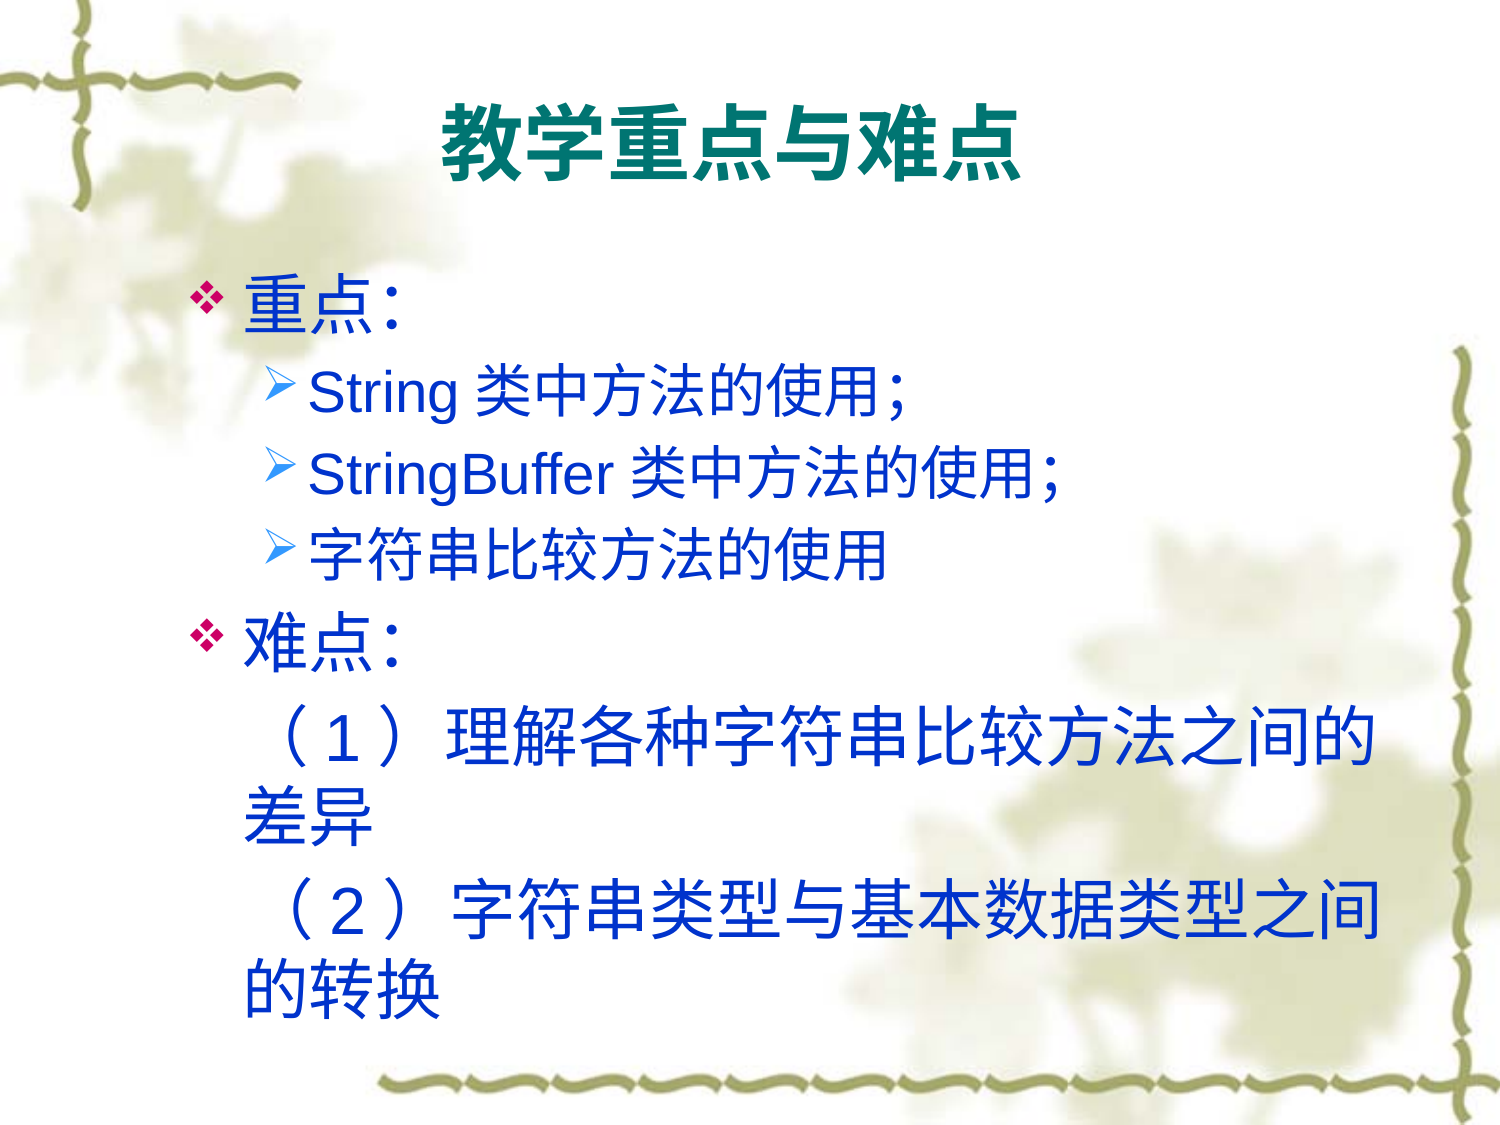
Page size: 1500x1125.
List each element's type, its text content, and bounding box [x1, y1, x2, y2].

picture [0, 0, 1500, 1125]
list 重点： String类中方法的使用； StringBuffer类中方法的使用； 字符串比较方法的使用 难点： （1）理解各种字符串比较方法之间的差异 （2）字符串类型与基本数据类型之间的转换 [170, 255, 1434, 867]
title 教学重点与难点 [40, 66, 1443, 217]
